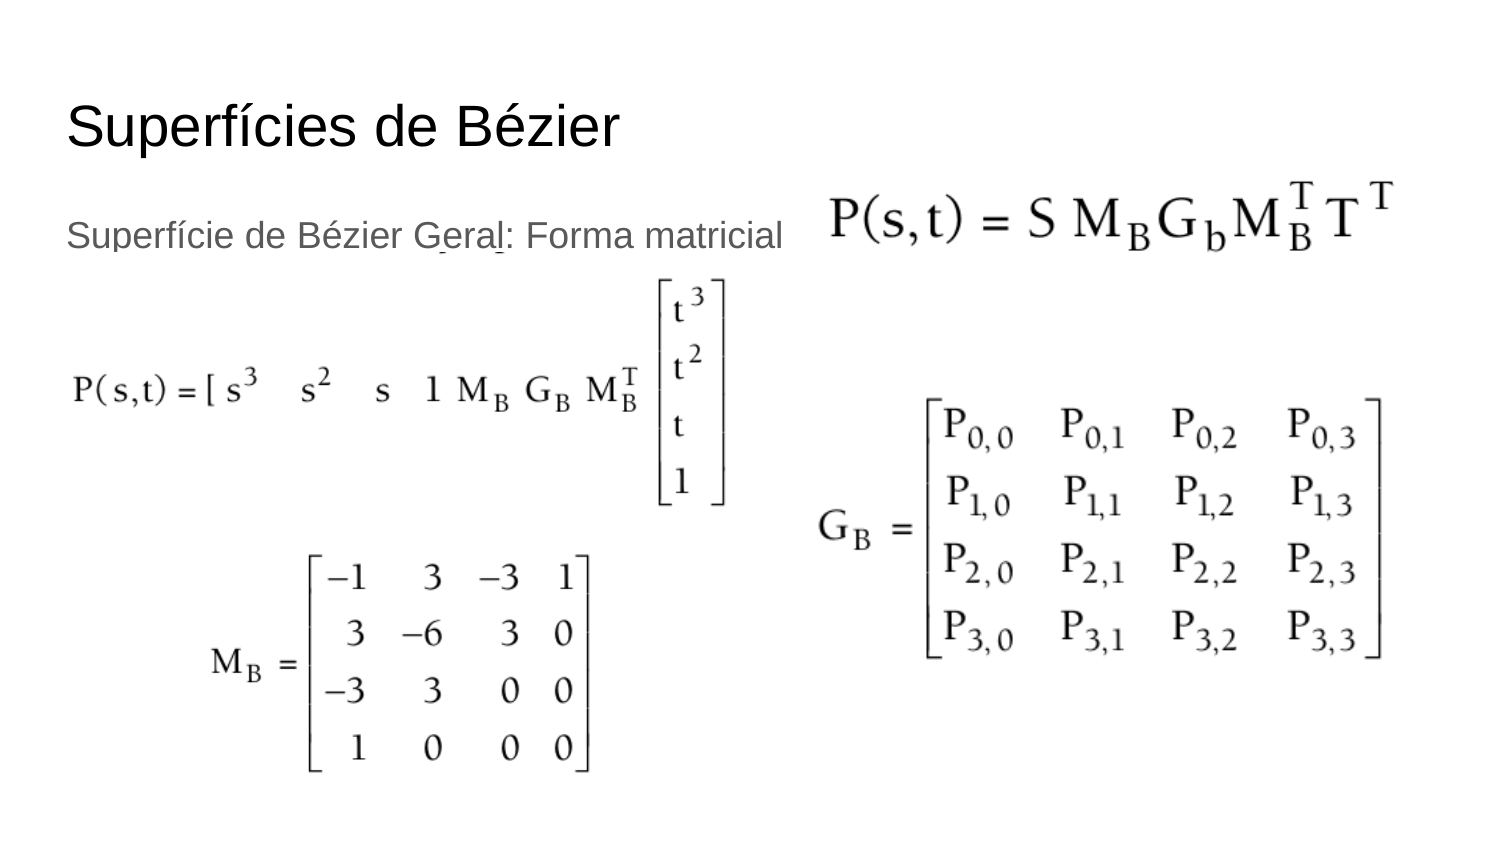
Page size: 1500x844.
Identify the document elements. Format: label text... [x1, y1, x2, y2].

picture [50, 252, 744, 785]
picture [796, 362, 1421, 675]
list Superfície de Bézier Geral: Forma matricial [51, 189, 1449, 750]
picture [818, 156, 1400, 281]
title Superfícies de Bézier [51, 72, 1449, 167]
